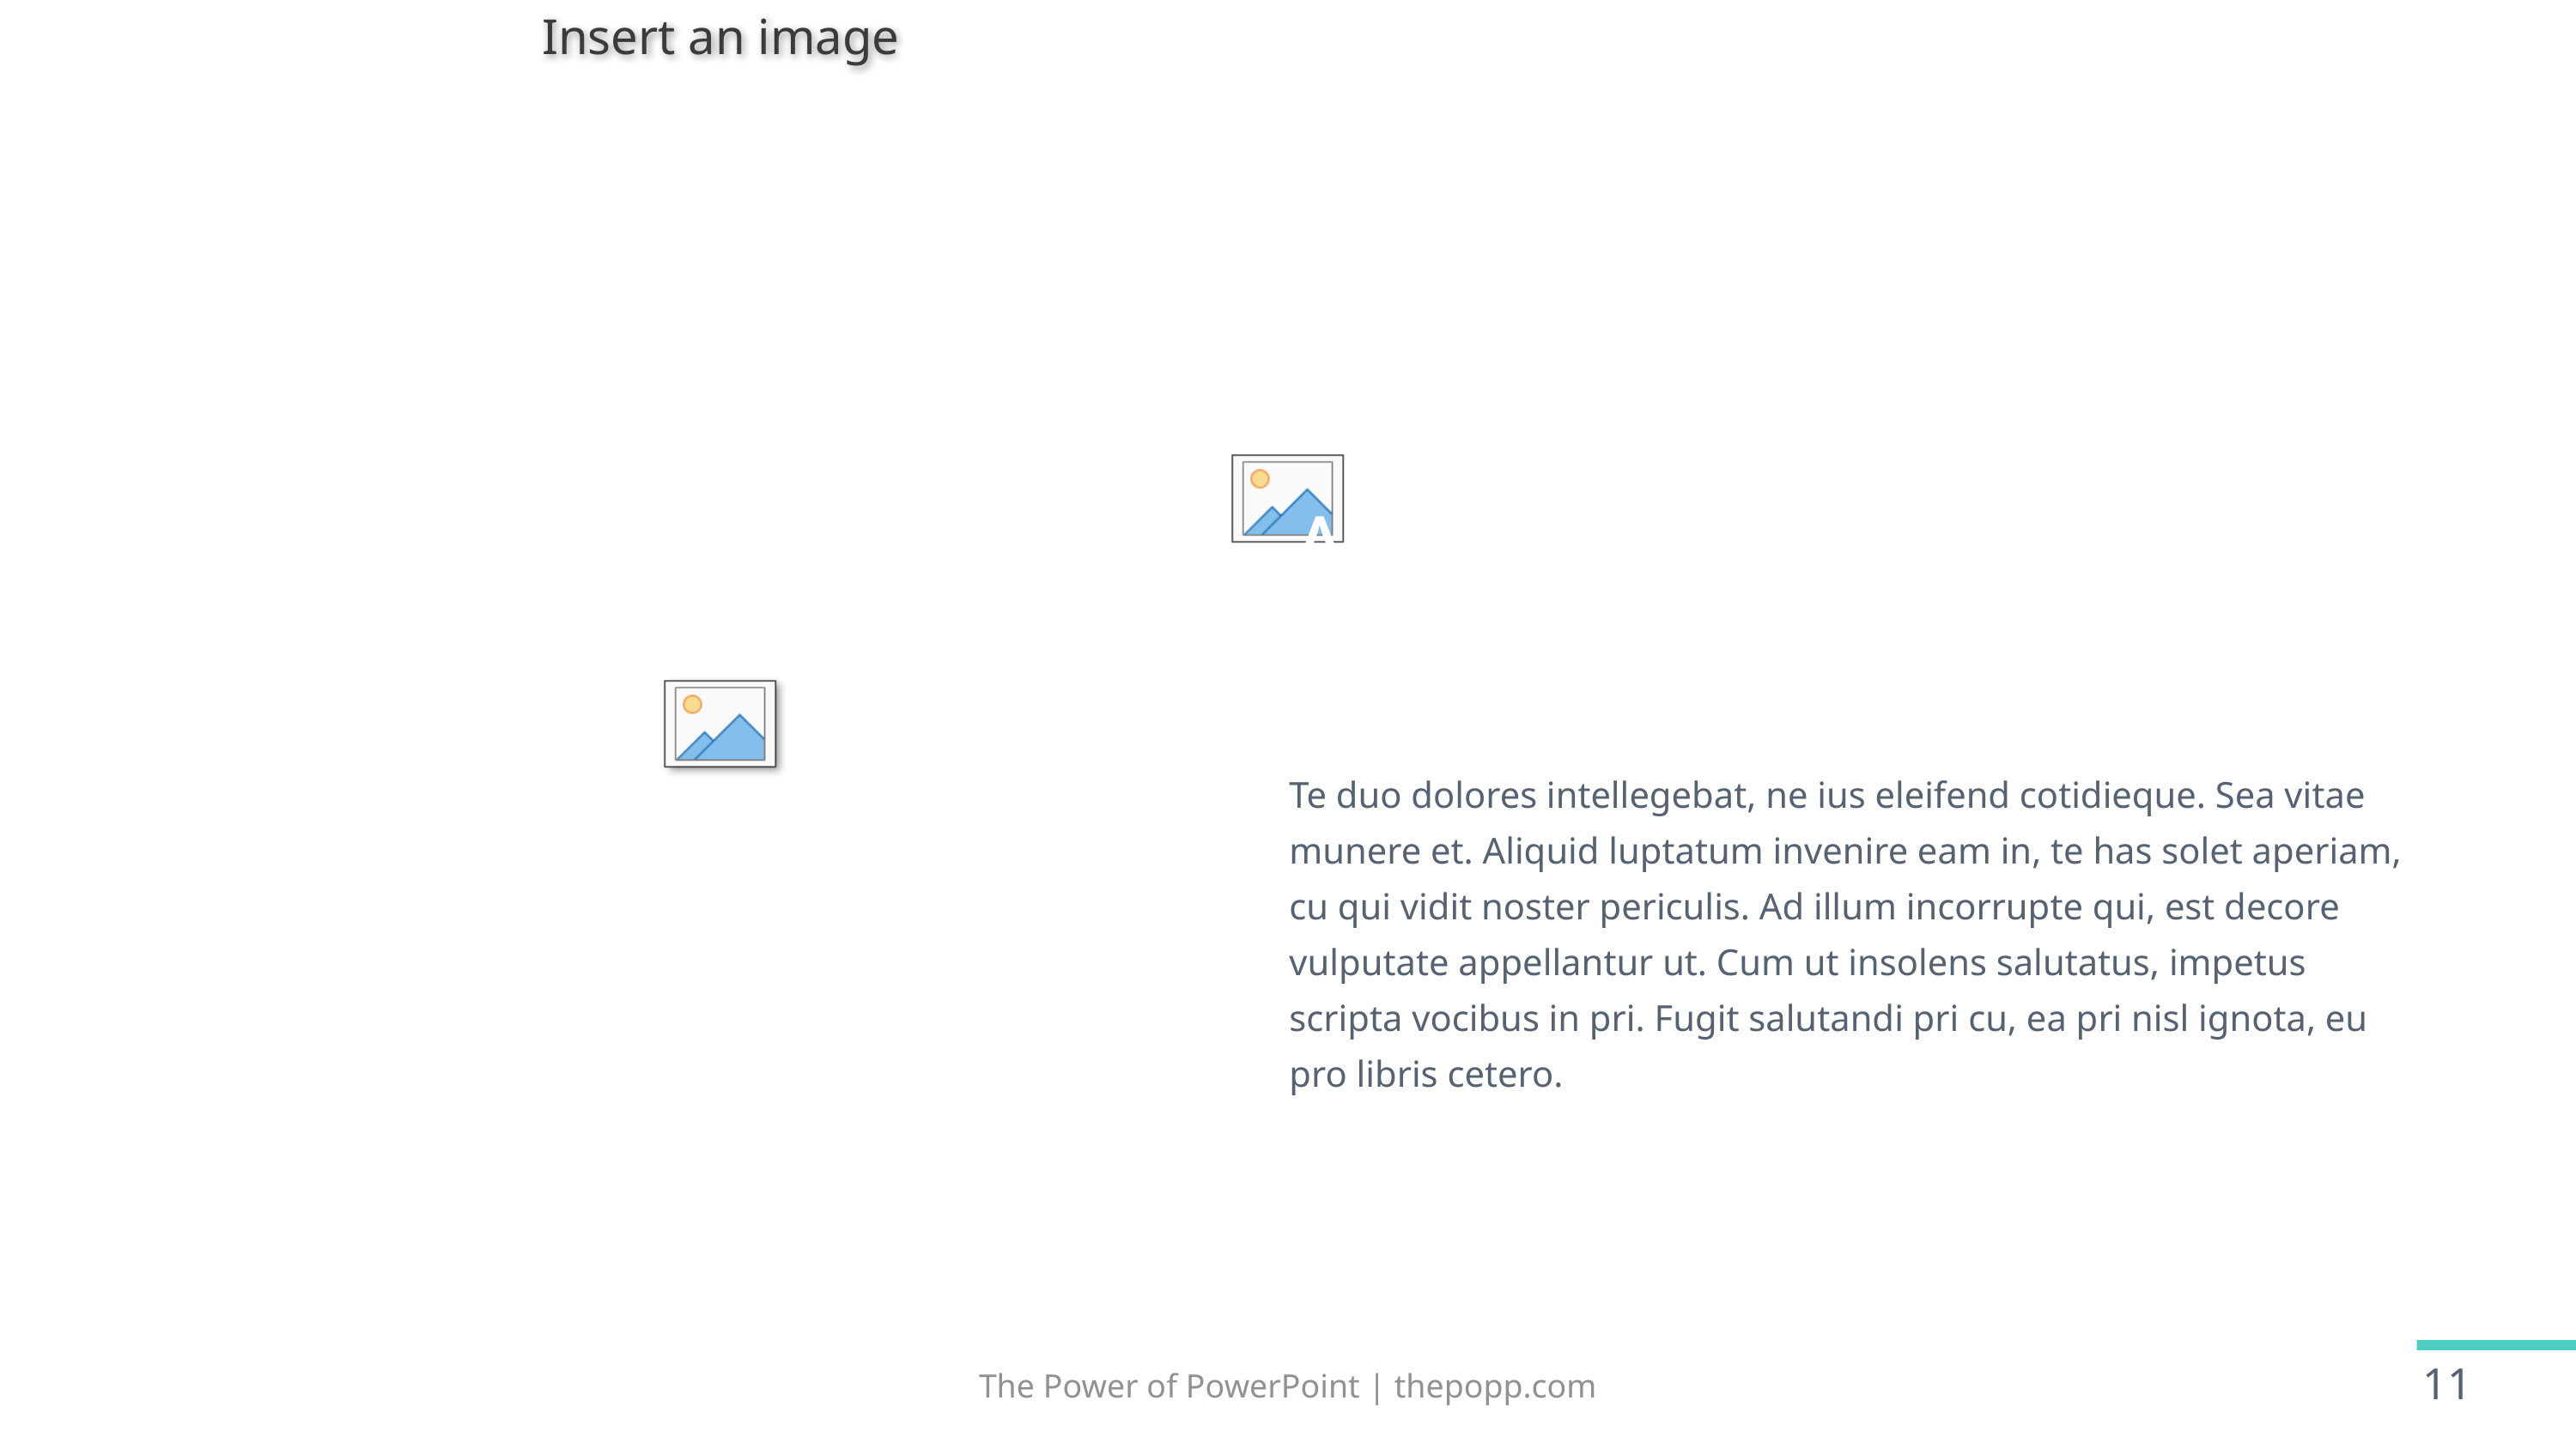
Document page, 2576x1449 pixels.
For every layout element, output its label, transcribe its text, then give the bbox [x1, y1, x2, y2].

slide_number 11 [2409, 1351, 2576, 1421]
picture [0, 0, 2576, 1449]
list Te duo dolores intellegebat, ne ius eleifend cotidieque. Sea vitae munere et. Aliquid luptatum invenire eam in, te has solet aperiam, cu qui vidit noster periculis. Ad illum incorrupte qui, est decore vulputate appellantur ut. Cum ut insolens salutatus, impetus scripta vocibus in pri. Fugit salutandi pri cu, ea pri nisl ignota, eu pro libris cetero. [1276, 998, 2427, 1159]
footer The Power of PowerPoint | thepopp.com [1249, 1349, 1723, 1427]
